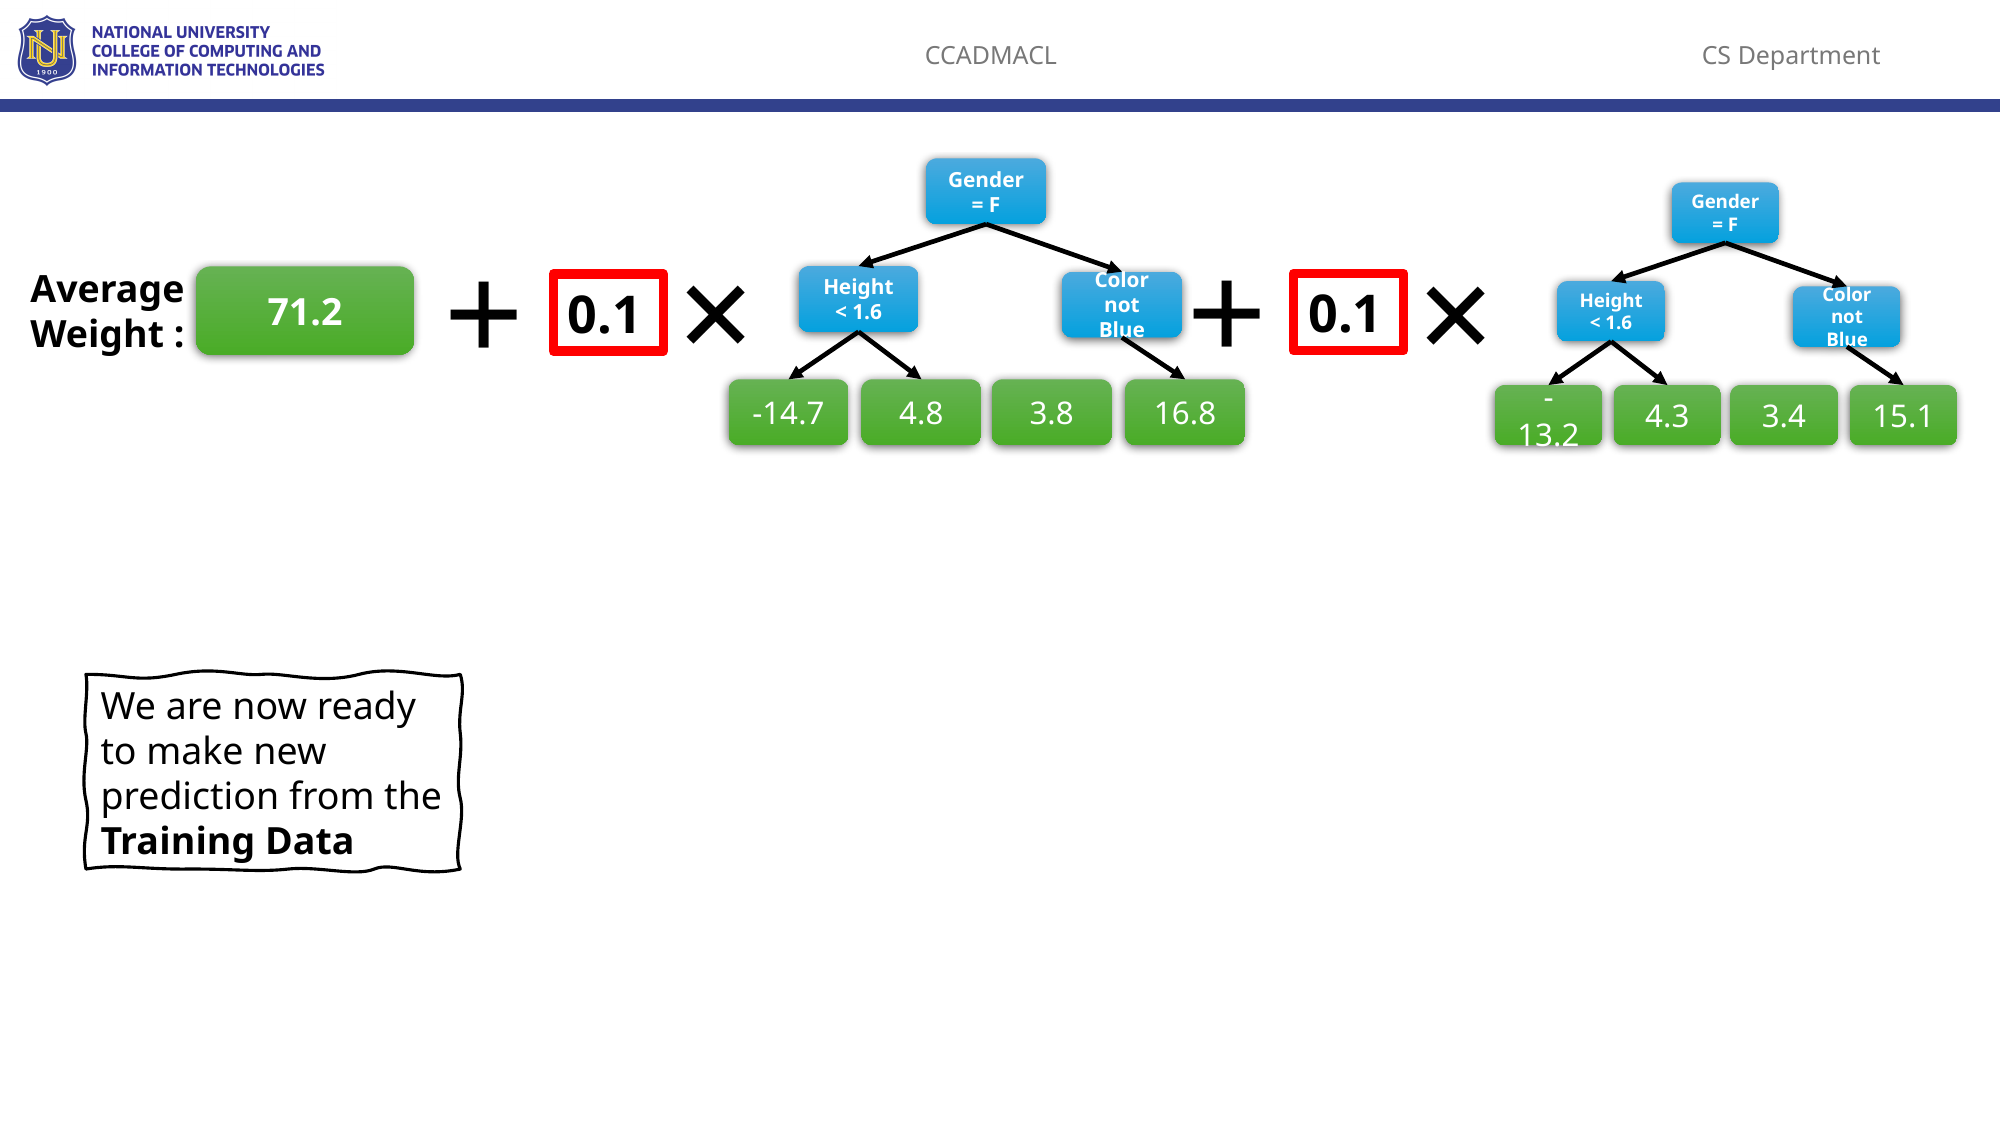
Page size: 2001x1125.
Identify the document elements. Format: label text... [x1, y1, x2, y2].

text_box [15, 257, 415, 365]
text_box We are now ready to make new prediction from the Training Data [83, 670, 463, 872]
picture [676, 274, 756, 355]
text_box 0.1 [553, 273, 664, 352]
picture [0, 0, 337, 99]
text_box 0.1 [1293, 273, 1404, 351]
picture [444, 274, 524, 355]
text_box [728, 157, 1246, 446]
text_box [1494, 181, 1958, 446]
picture [1186, 274, 1266, 354]
picture [1416, 275, 1496, 356]
